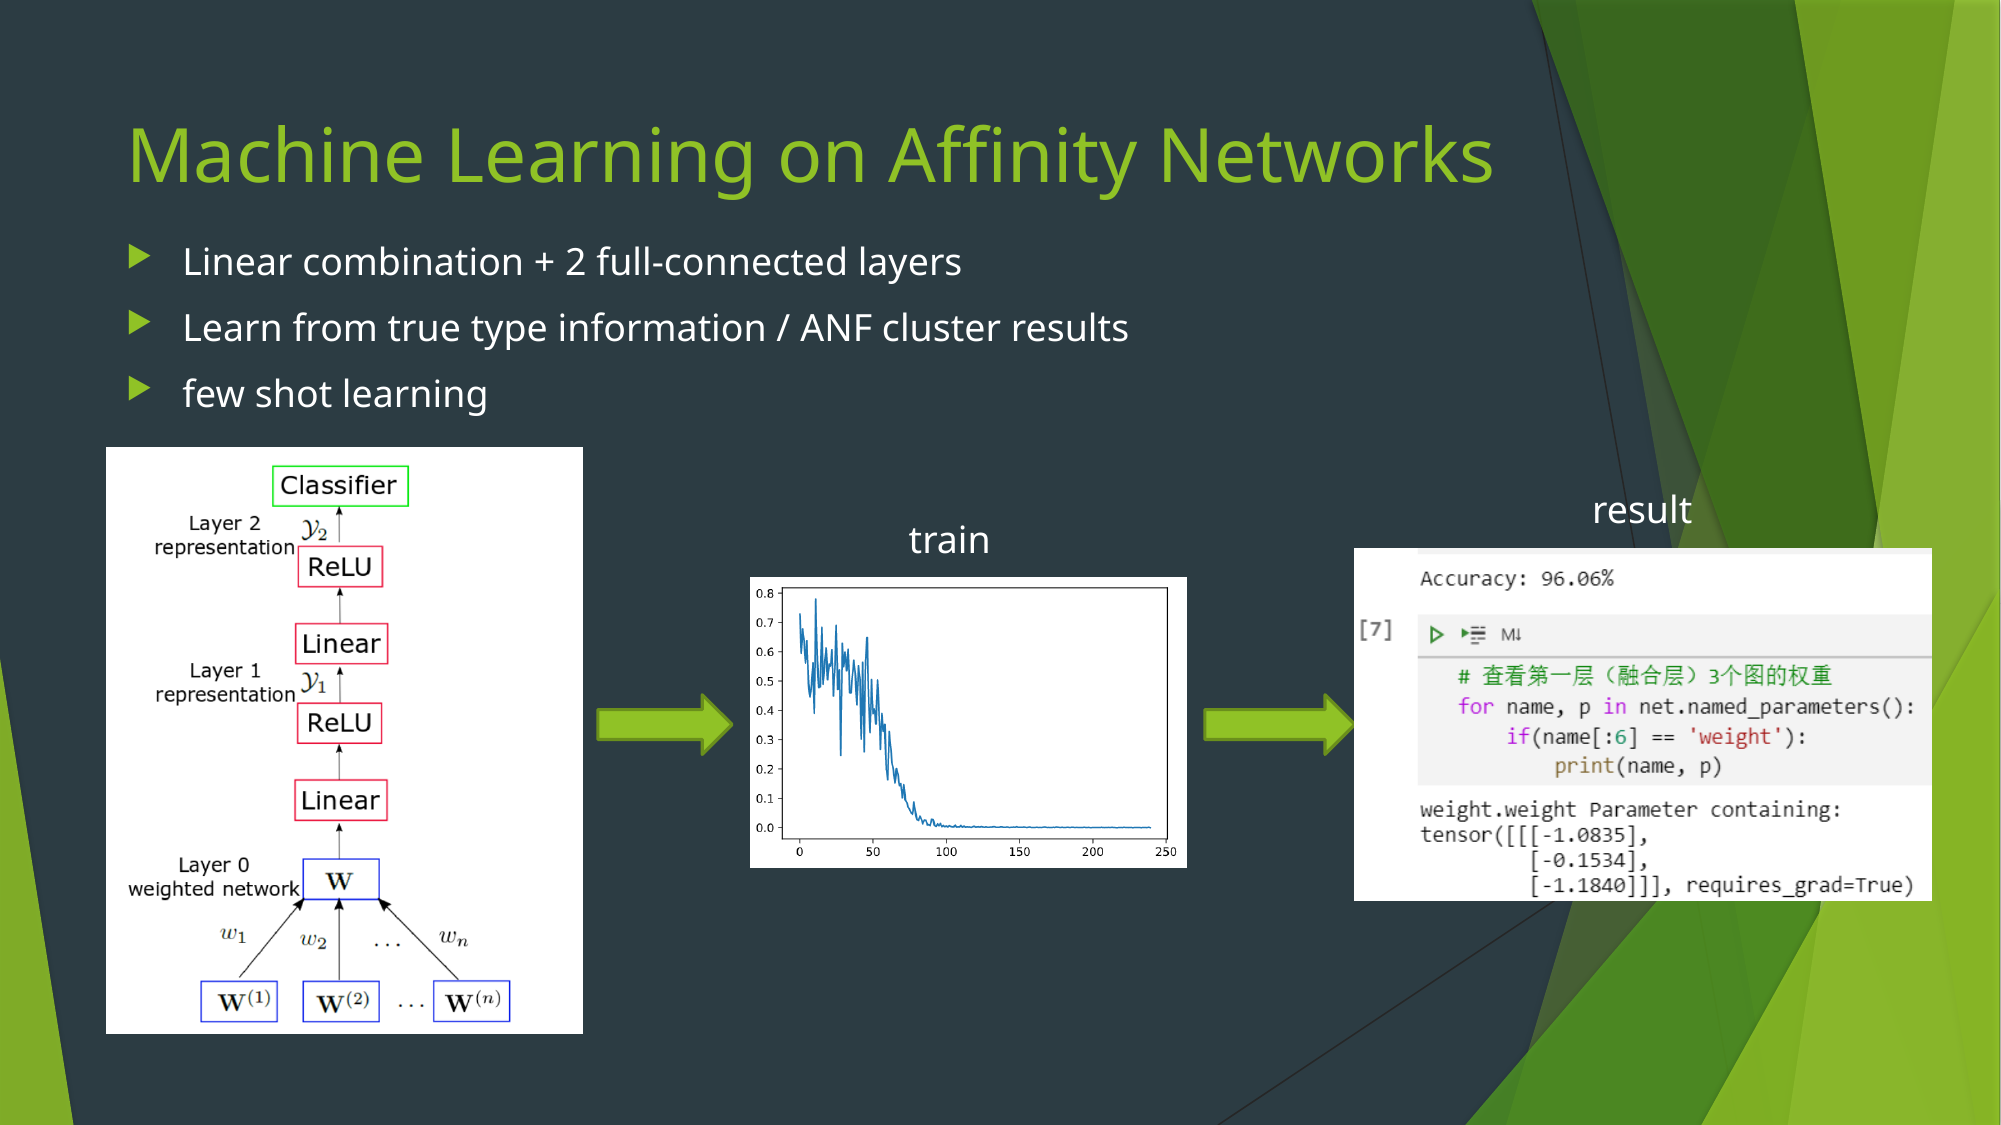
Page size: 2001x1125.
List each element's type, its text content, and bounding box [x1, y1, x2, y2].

list Linear combination + 2 full-connected layers Learn from true type information / ANF cluster results few shot learning [111, 230, 1522, 868]
text_box [1203, 693, 1349, 756]
picture [1354, 548, 1932, 901]
text_box [596, 693, 734, 756]
title Machine Learning on Affinity Networks [111, 99, 1522, 230]
text_box result [1577, 478, 1983, 539]
picture [105, 446, 583, 1035]
picture [749, 577, 1188, 868]
text_box train [893, 509, 1299, 569]
